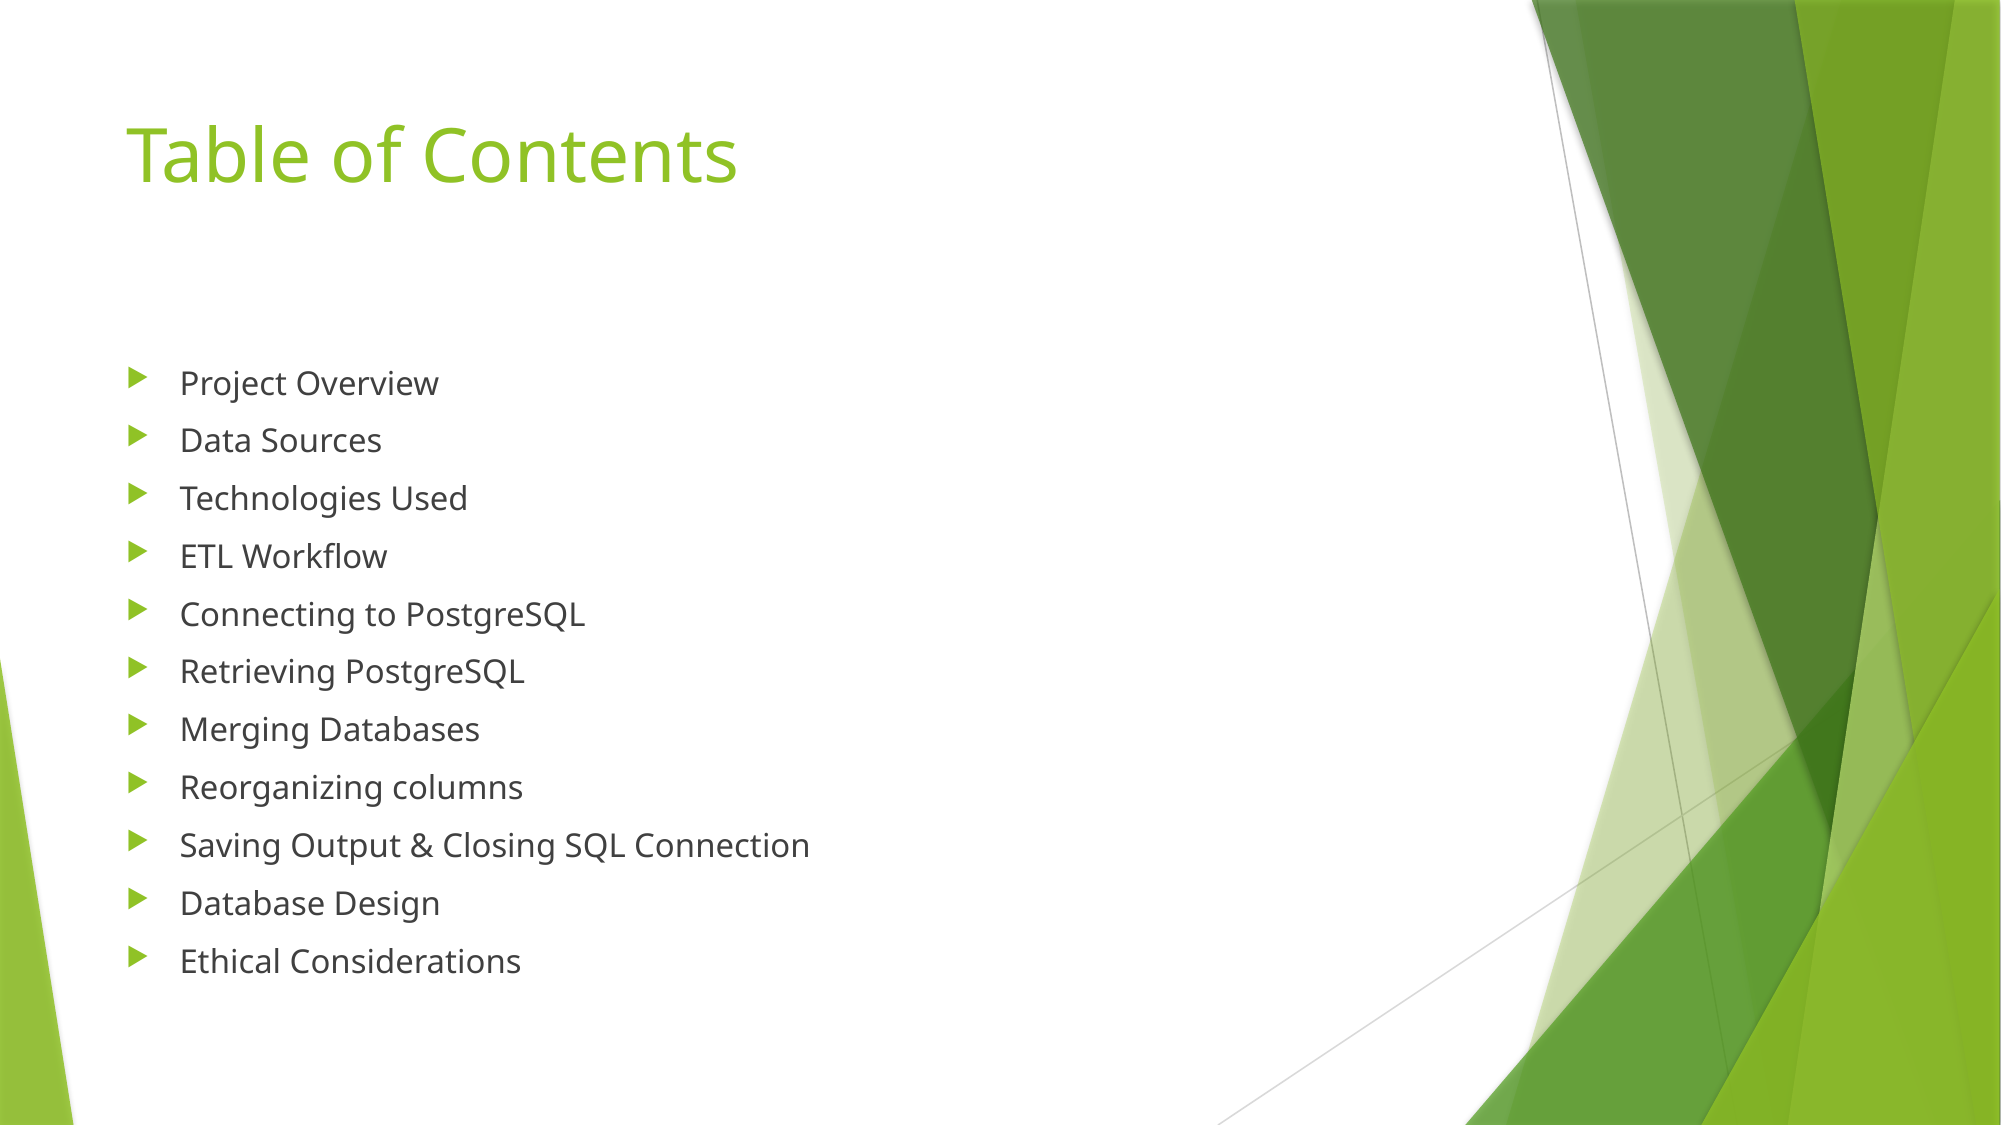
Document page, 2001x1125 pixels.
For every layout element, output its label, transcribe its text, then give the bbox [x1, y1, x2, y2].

list Project Overview Data Sources Technologies Used ETL Workflow Connecting to PostgreSQL Retrieving PostgreSQL Merging Databases Reorganizing columns Saving Output & Closing SQL Connection Database Design Ethical Considerations [111, 354, 1522, 992]
title Table of Contents [111, 99, 1522, 317]
